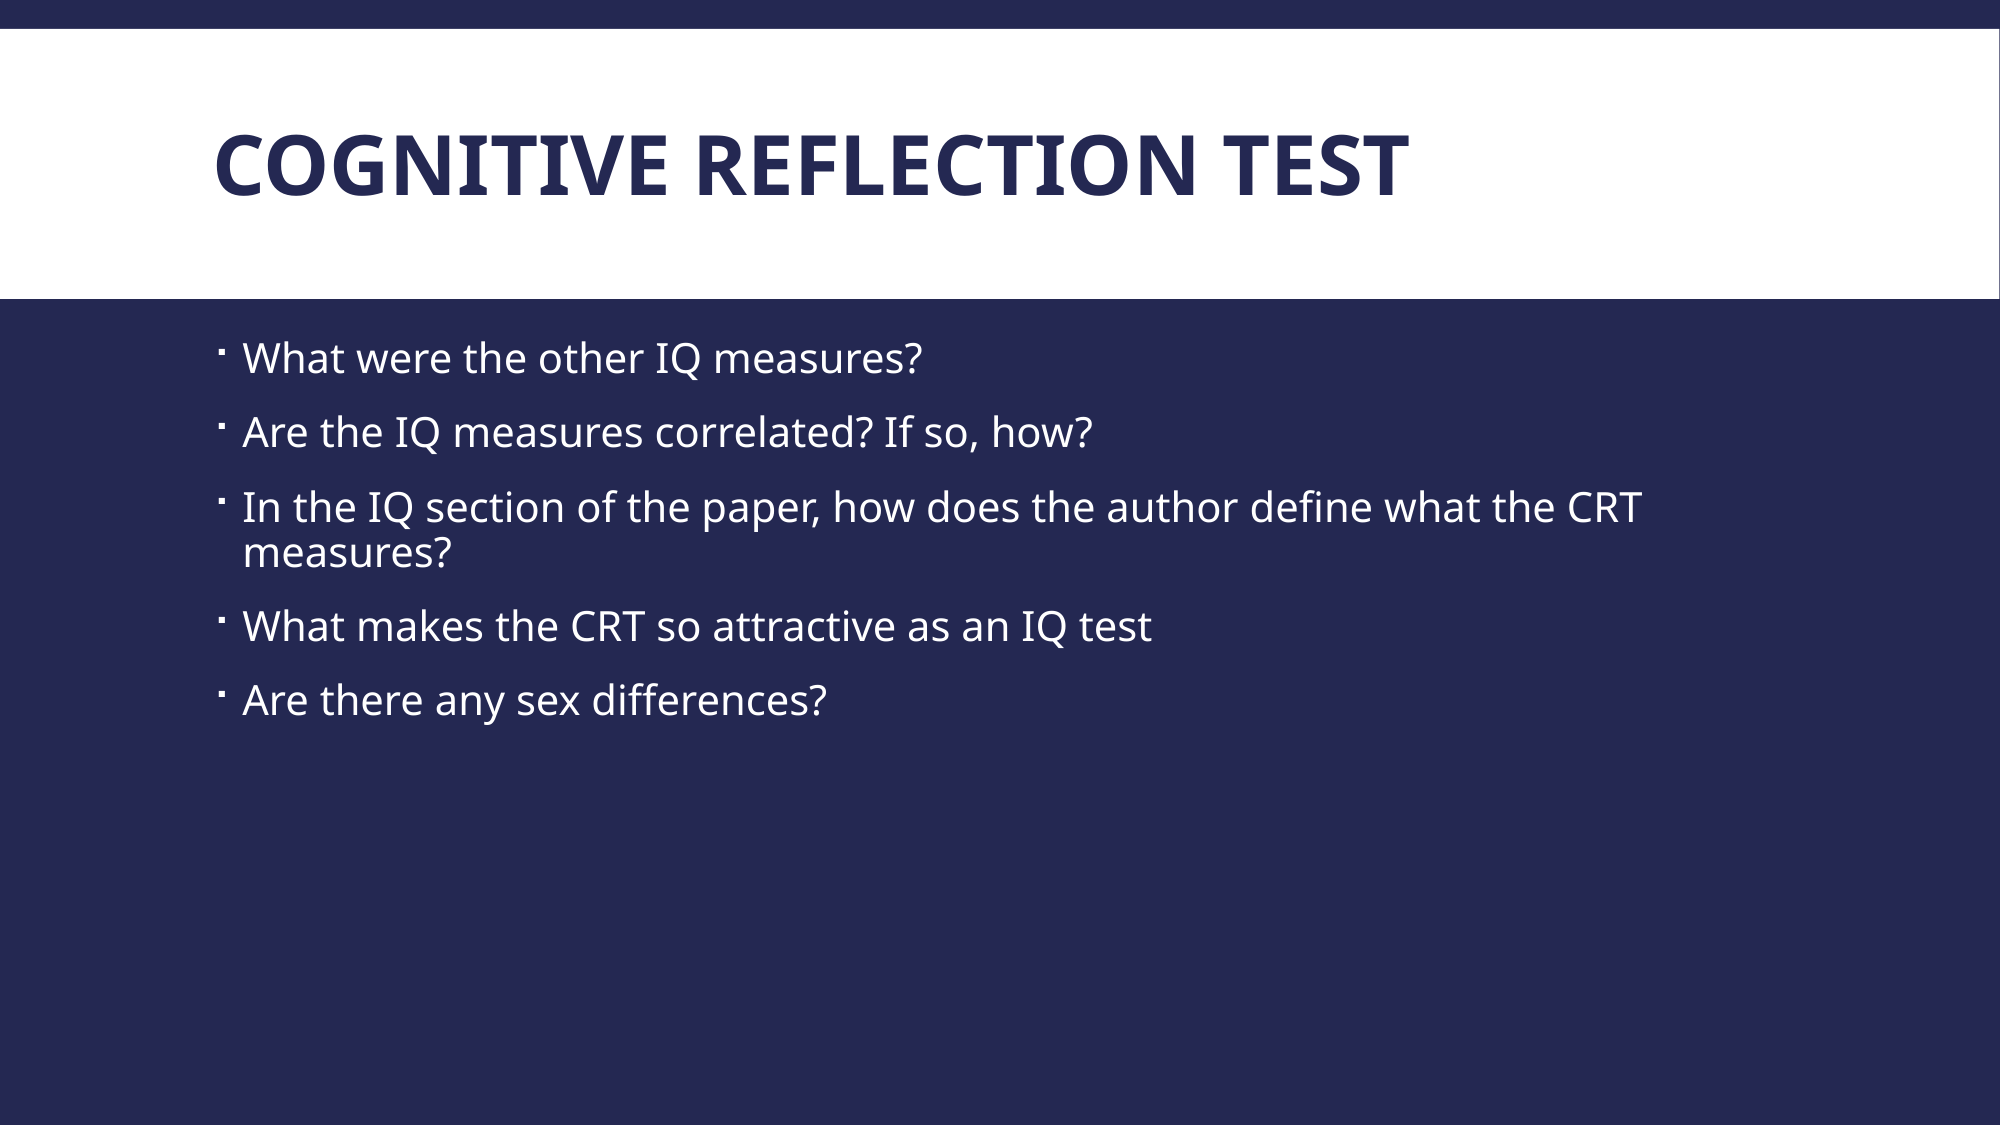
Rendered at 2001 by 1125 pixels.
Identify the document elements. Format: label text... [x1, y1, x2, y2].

title Cognitive Reflection test [197, 46, 1803, 295]
list What were the other IQ measures? Are the IQ measures correlated? If so, how? In the IQ section of the paper, how does the author define what the CRT measures? What makes the CRT so attractive as an IQ test Are there any sex differences? [197, 329, 1803, 1020]
